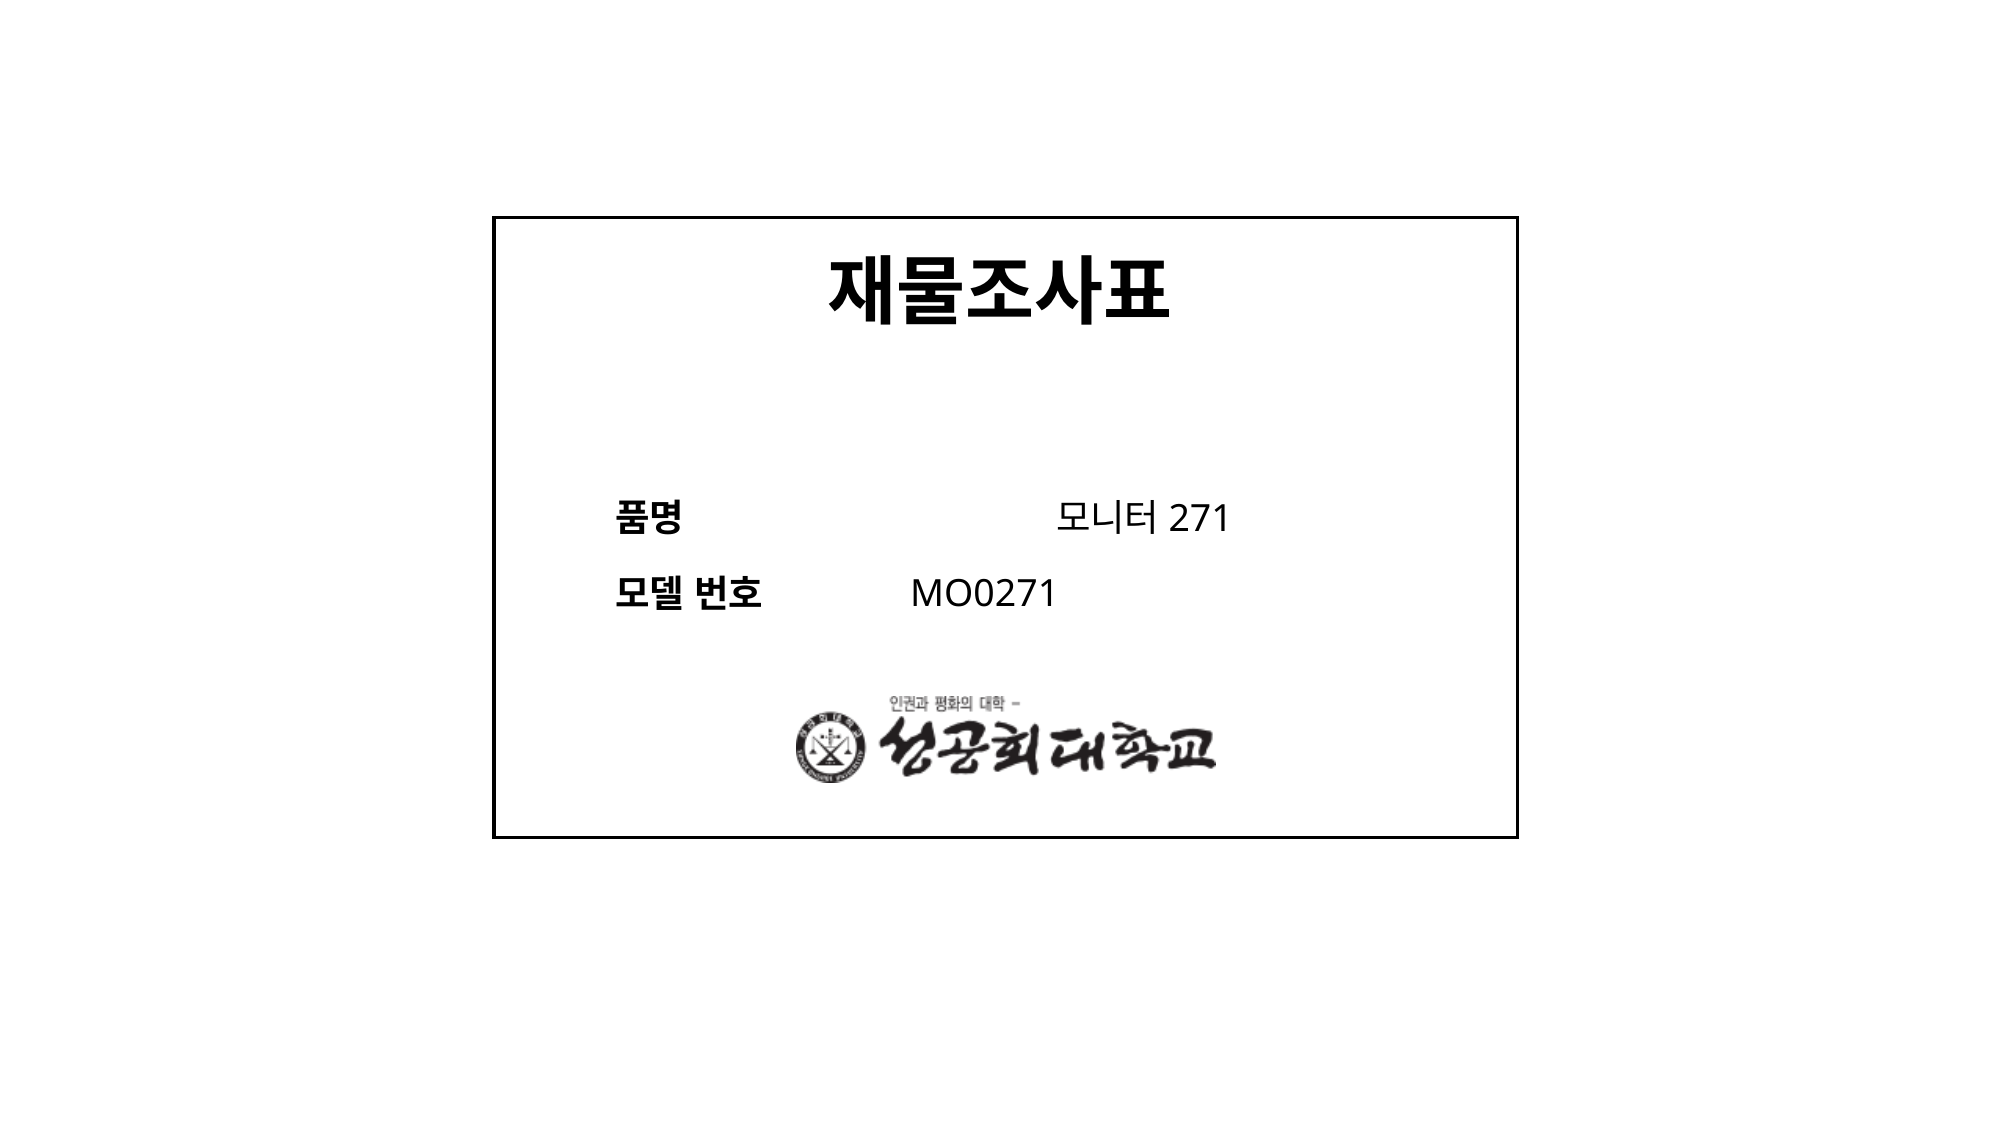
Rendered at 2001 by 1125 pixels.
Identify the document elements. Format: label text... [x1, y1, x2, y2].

text_box 모니터271 [1041, 486, 1249, 547]
text_box 품명 [600, 486, 820, 547]
text_box [492, 216, 1519, 839]
text_box 재물조사표 [812, 235, 1188, 341]
text_box 모델 번호 [600, 562, 820, 623]
text_box MO0271 [895, 561, 1394, 622]
picture [796, 696, 1216, 784]
